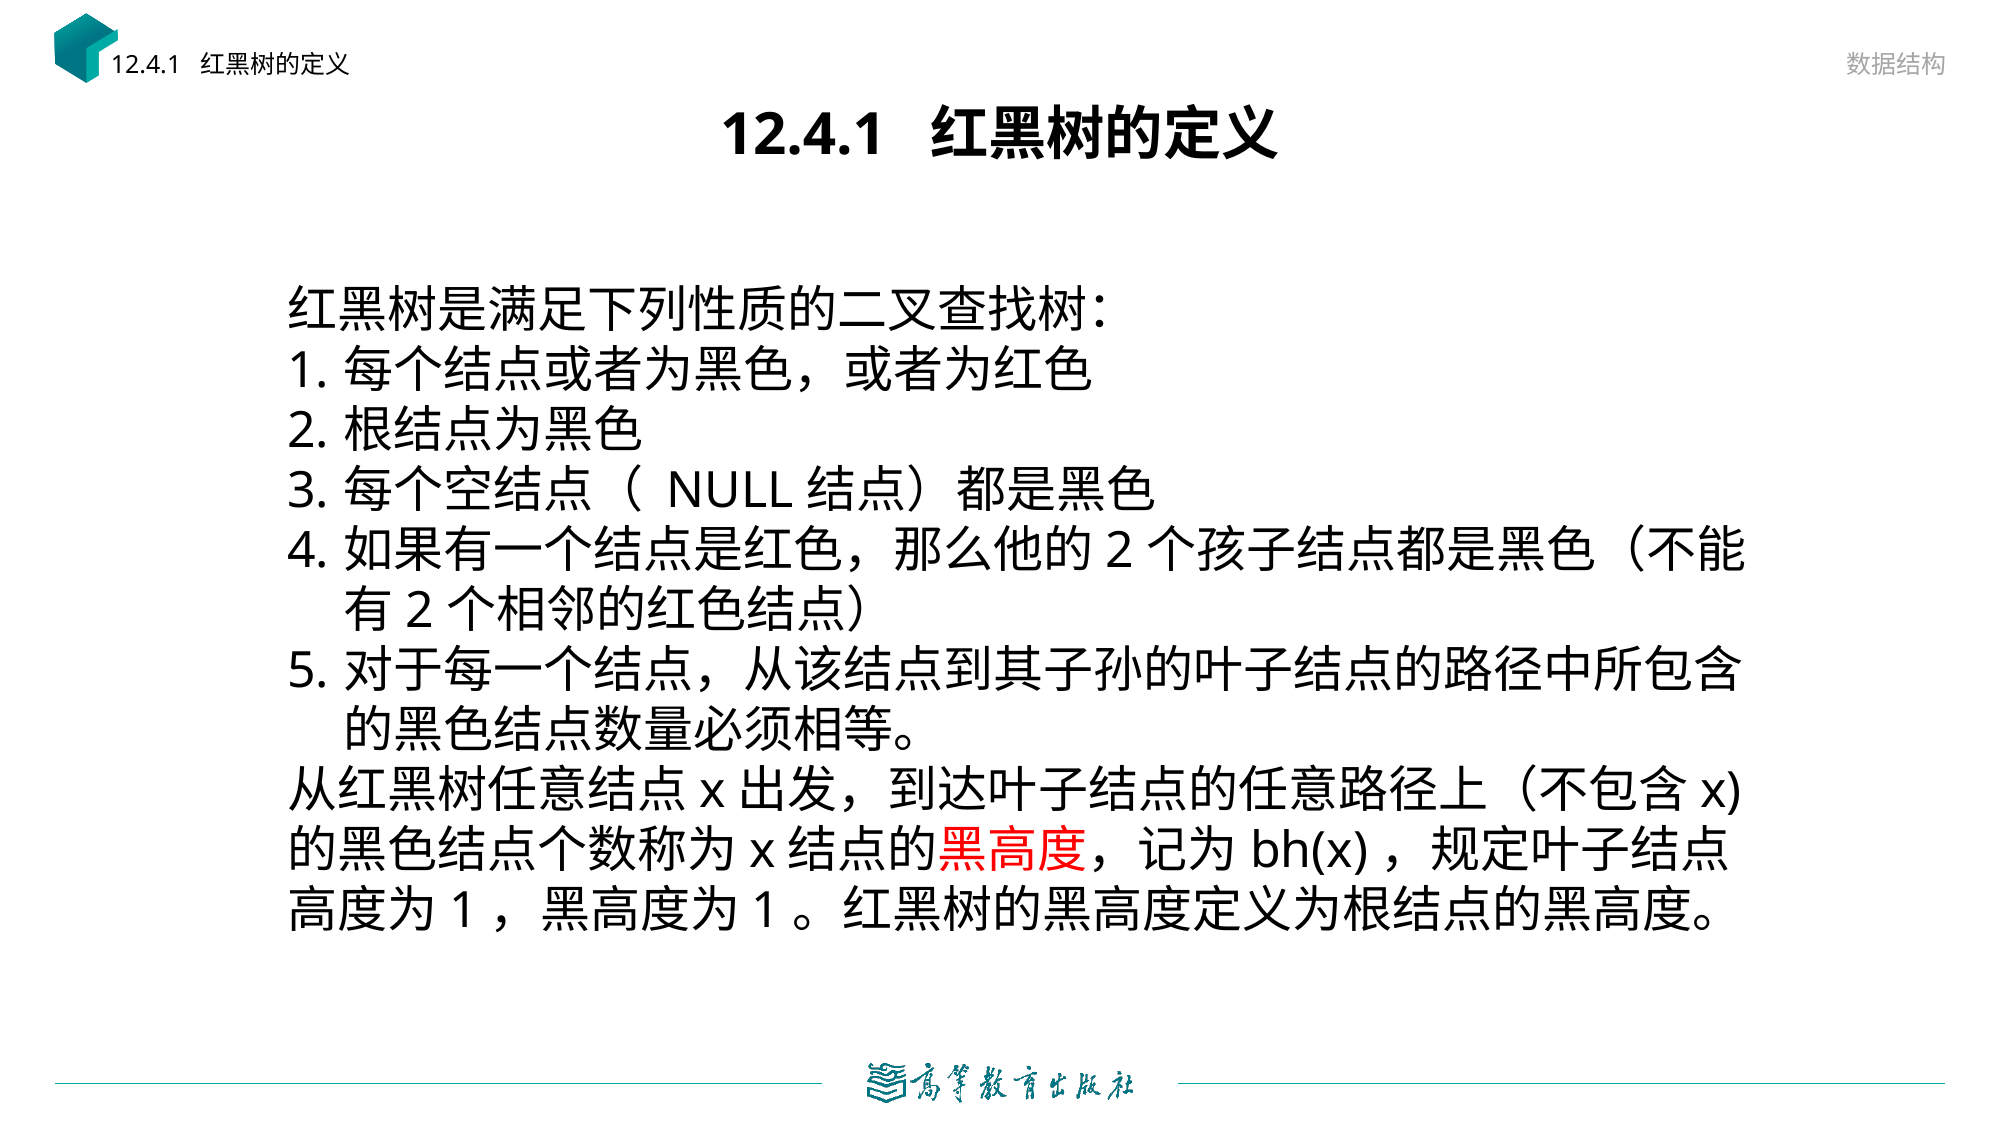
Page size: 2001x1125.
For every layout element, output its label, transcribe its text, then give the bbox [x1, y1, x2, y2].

picture [867, 1063, 1133, 1103]
title 12.4.1 红黑树的定义 [137, 92, 1863, 178]
text_box 红黑树是满足下列性质的二叉查找树： 每个结点或者为黑色，或者为红色 根结点为黑色 每个空结点（ NULL结点）都是黑色 如果有一个结点是红色，那么他的2个孩子结点都是黑色（不能有2个相邻的红色结点） 对于每一个结点，从该结点到其子孙的叶子结点的路径中所包含的黑色结点数量必须相等。 从红黑树任意结点x出发，到达叶子结点的任意路径上（不包含x)的黑色结点个数称为x结点的黑高度，记为bh(x)，规定叶子结点高度为1，黑高度为1。红黑树的黑高度定义为根结点的黑高度。 [272, 270, 1771, 946]
subtitle 12.4.1 红黑树的定义 [95, 44, 894, 99]
list 数据结构 [1115, 32, 1962, 86]
